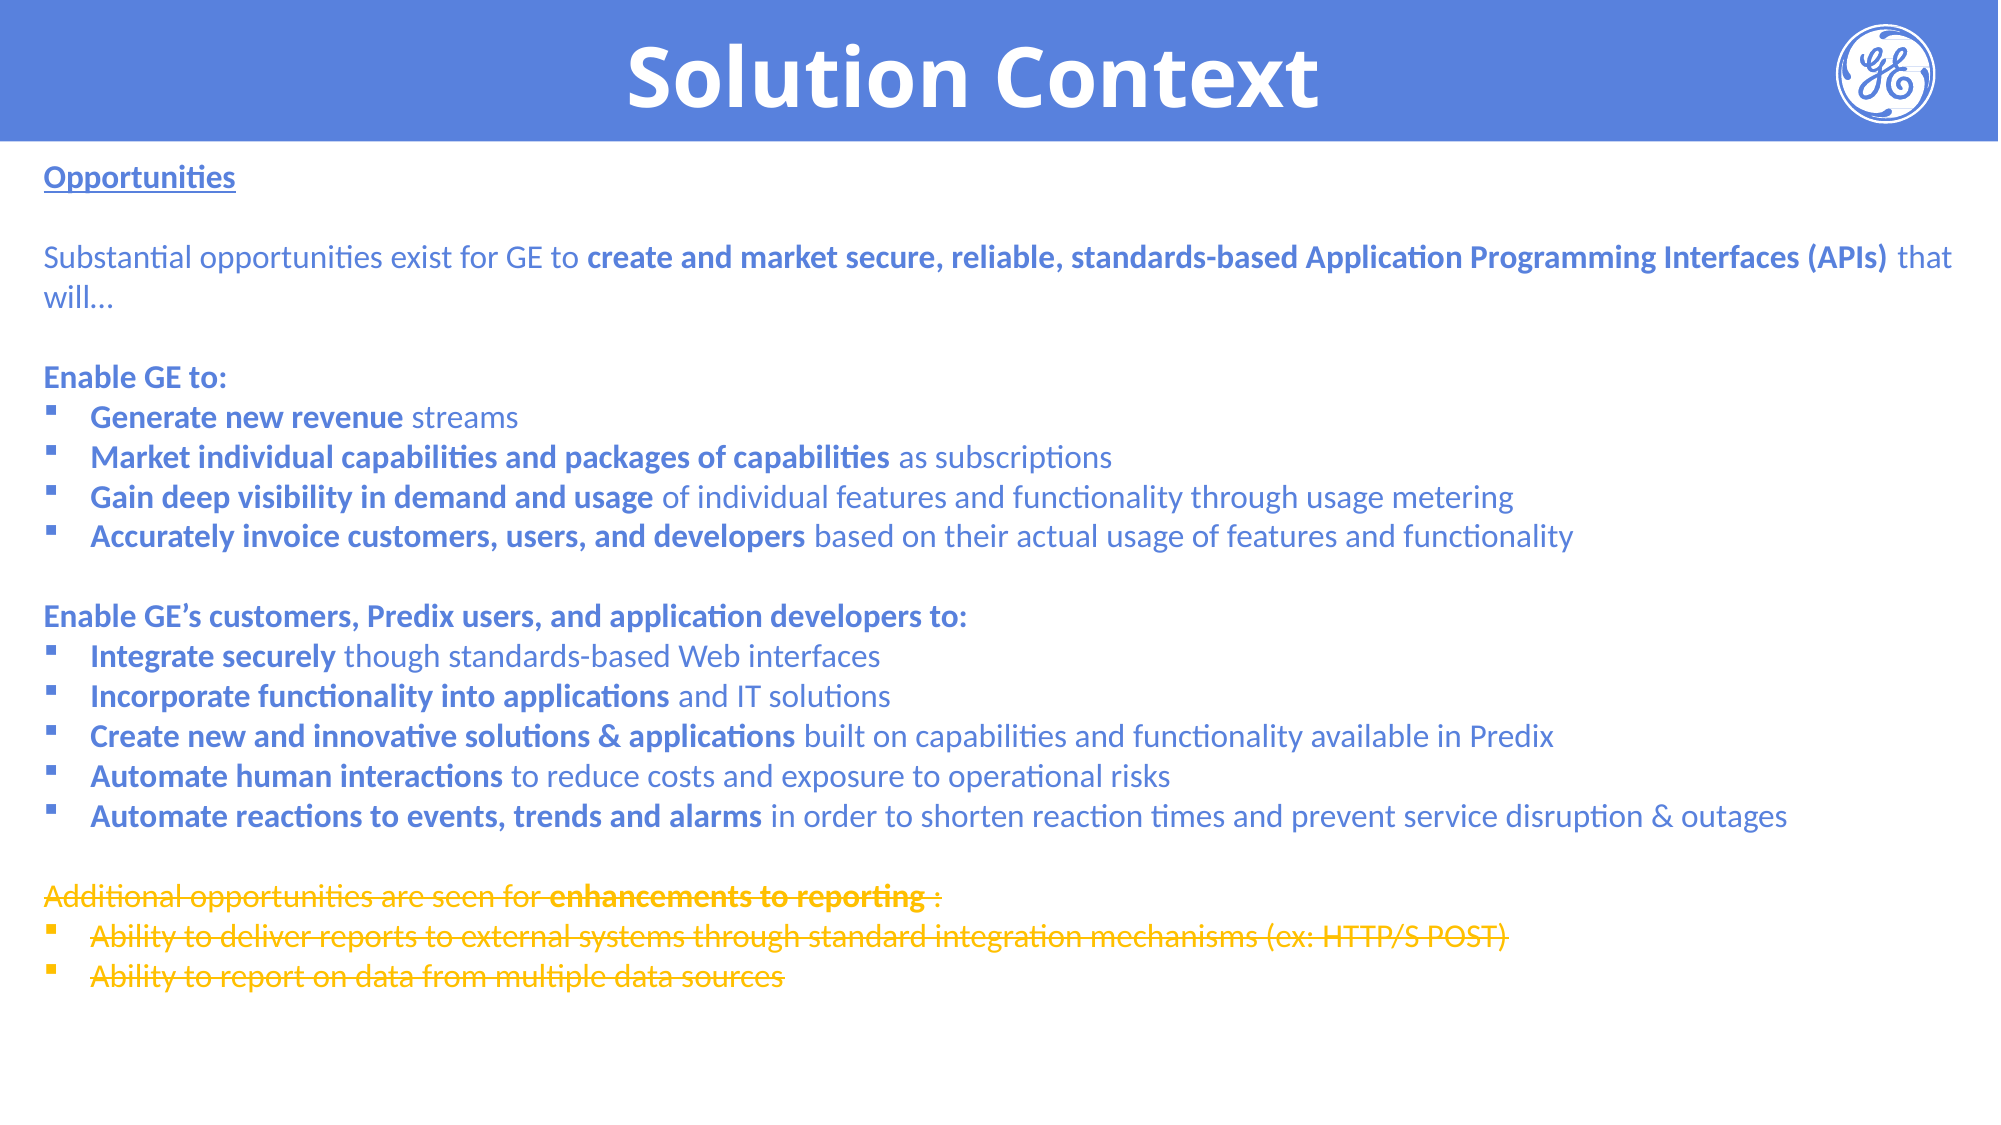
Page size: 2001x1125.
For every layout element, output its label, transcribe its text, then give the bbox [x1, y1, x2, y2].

text_box [0, 0, 1998, 142]
text_box Solution Context [281, 16, 1666, 104]
text_box [1835, 24, 1936, 124]
text_box Opportunities Substantial opportunities exist for GE to create and market secure, reliable, standards-based Application Programming Interfaces (APIs) that will… Enable GE to: Generate new revenue streams Market individual capabilities and packages of capabilities as subscriptions Gain deep visibility in demand and usage of individual features and functionality through usage metering Accurately invoice customers, users, and developers based on their actual usage of features and functionality Enable GE’s customers, Predix users, and application developers to: Integrate securely though standards-based Web interfaces Incorporate functionality into applications and IT solutions Create new and innovative solutions & applications built on capabilities and functionality available in Predix Automate human interactions to reduce costs and exposure to operational risks Automate reactions to events, trends and alarms in order to shorten reaction times and prevent service disruption & outages Additional opportunities are seen for enhancements to reporting : Ability to deliver reports to external systems through standard integration mechanisms (ex: HTTP/S POST) Ability to report on data from multiple data sources [28, 147, 2000, 1119]
